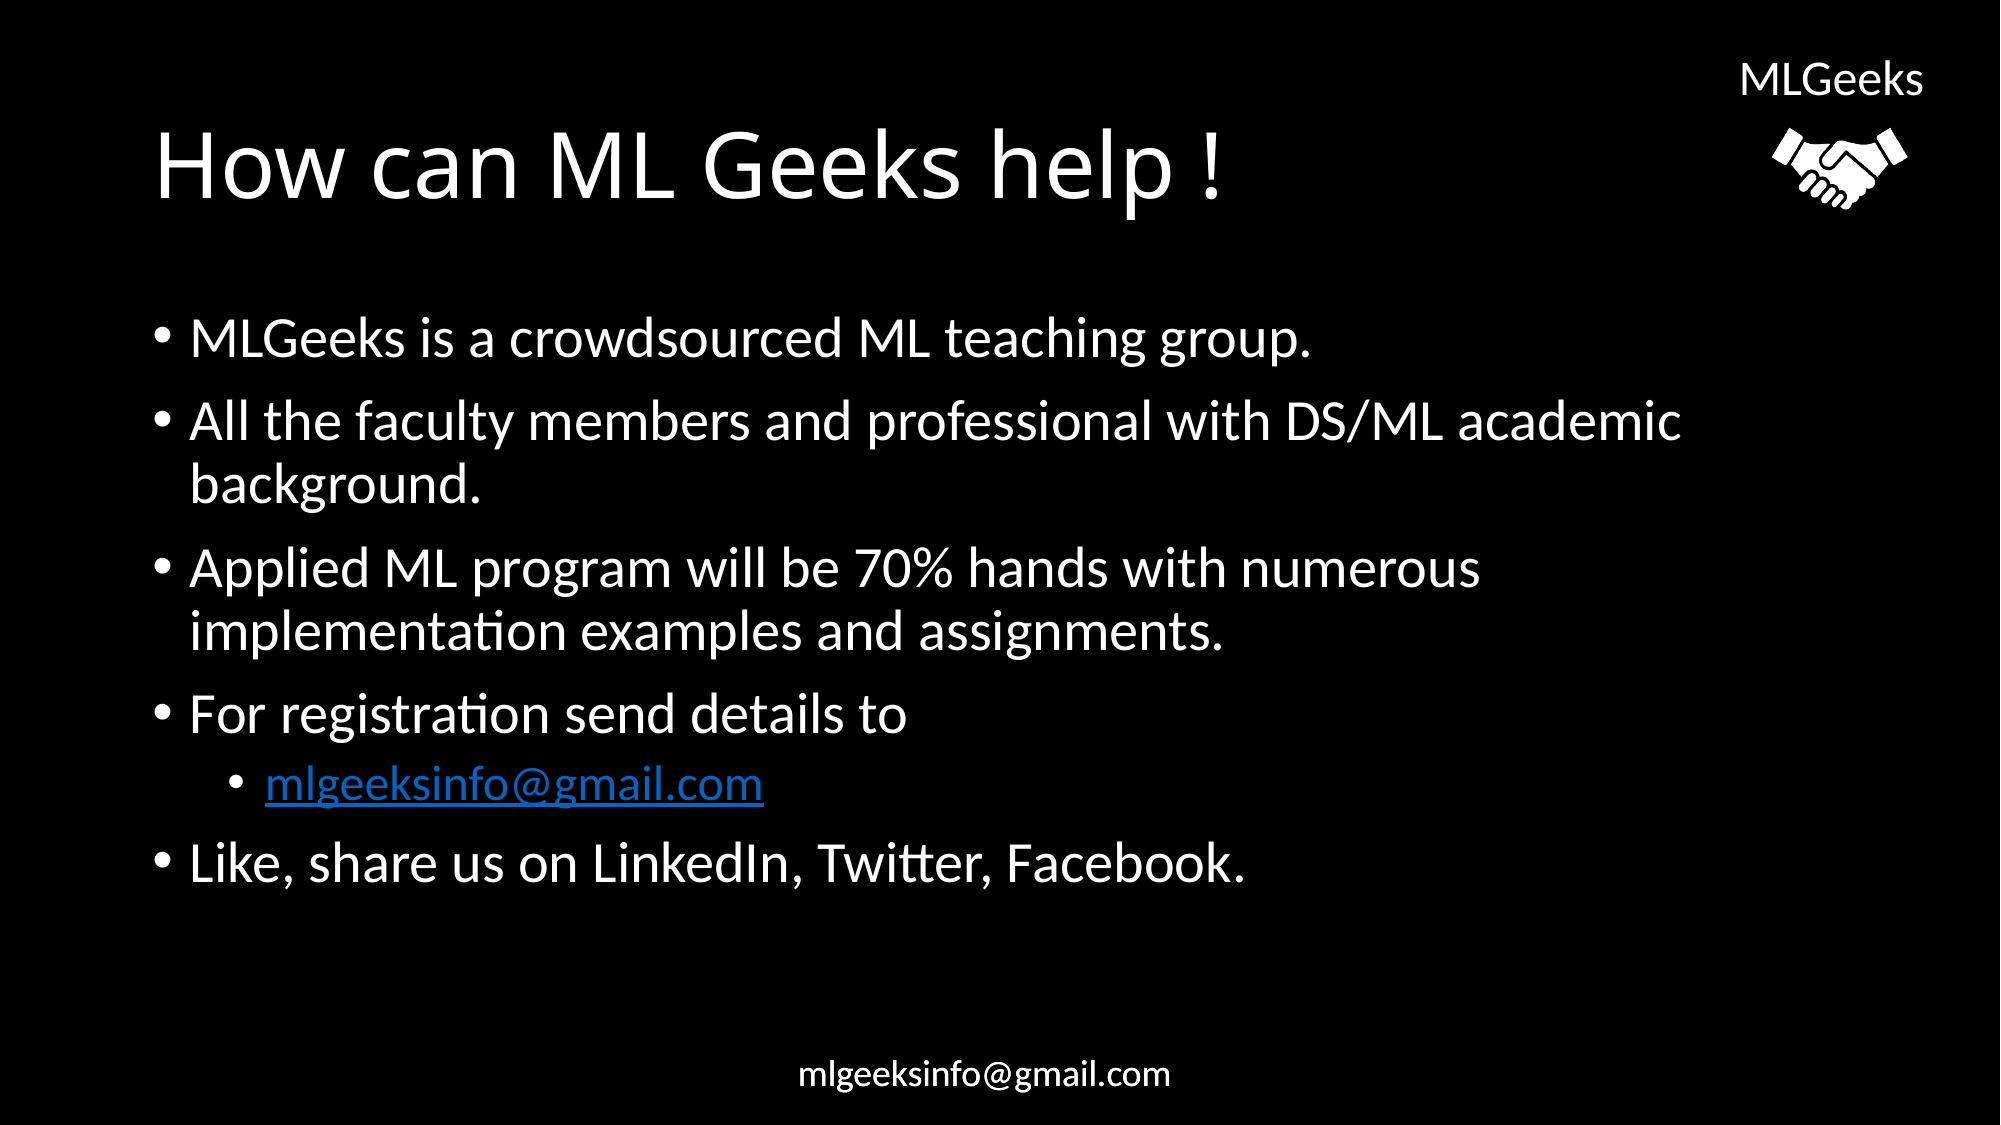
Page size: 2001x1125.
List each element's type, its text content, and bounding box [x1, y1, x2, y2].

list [1764, 93, 1915, 244]
title How can ML Geeks help ! [137, 59, 1863, 278]
text_box MLGeeks is a crowdsourced ML teaching group. All the faculty members and professional with DS/ML academic background. Applied ML program will be 70% hands with numerous implementation examples and assignments. For registration send details to mlgeeksinfo@gmail.com Like, share us on LinkedIn, Twitter, Facebook. [137, 299, 1863, 1014]
